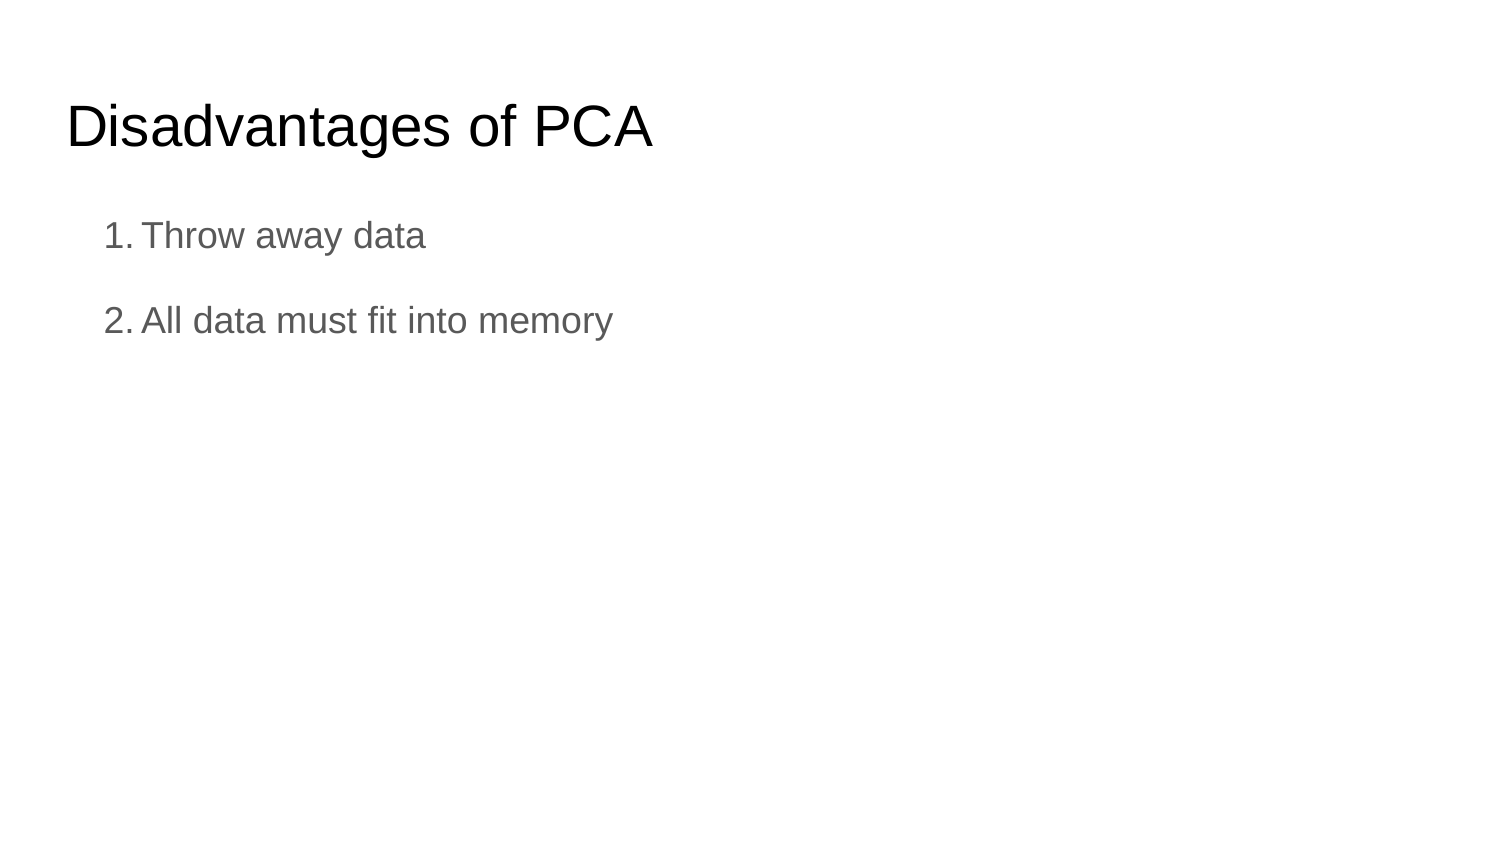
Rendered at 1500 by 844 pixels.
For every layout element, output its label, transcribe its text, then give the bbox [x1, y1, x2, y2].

title Disadvantages of PCA [51, 72, 1449, 167]
list Throw away data All data must fit into memory [51, 189, 1069, 750]
